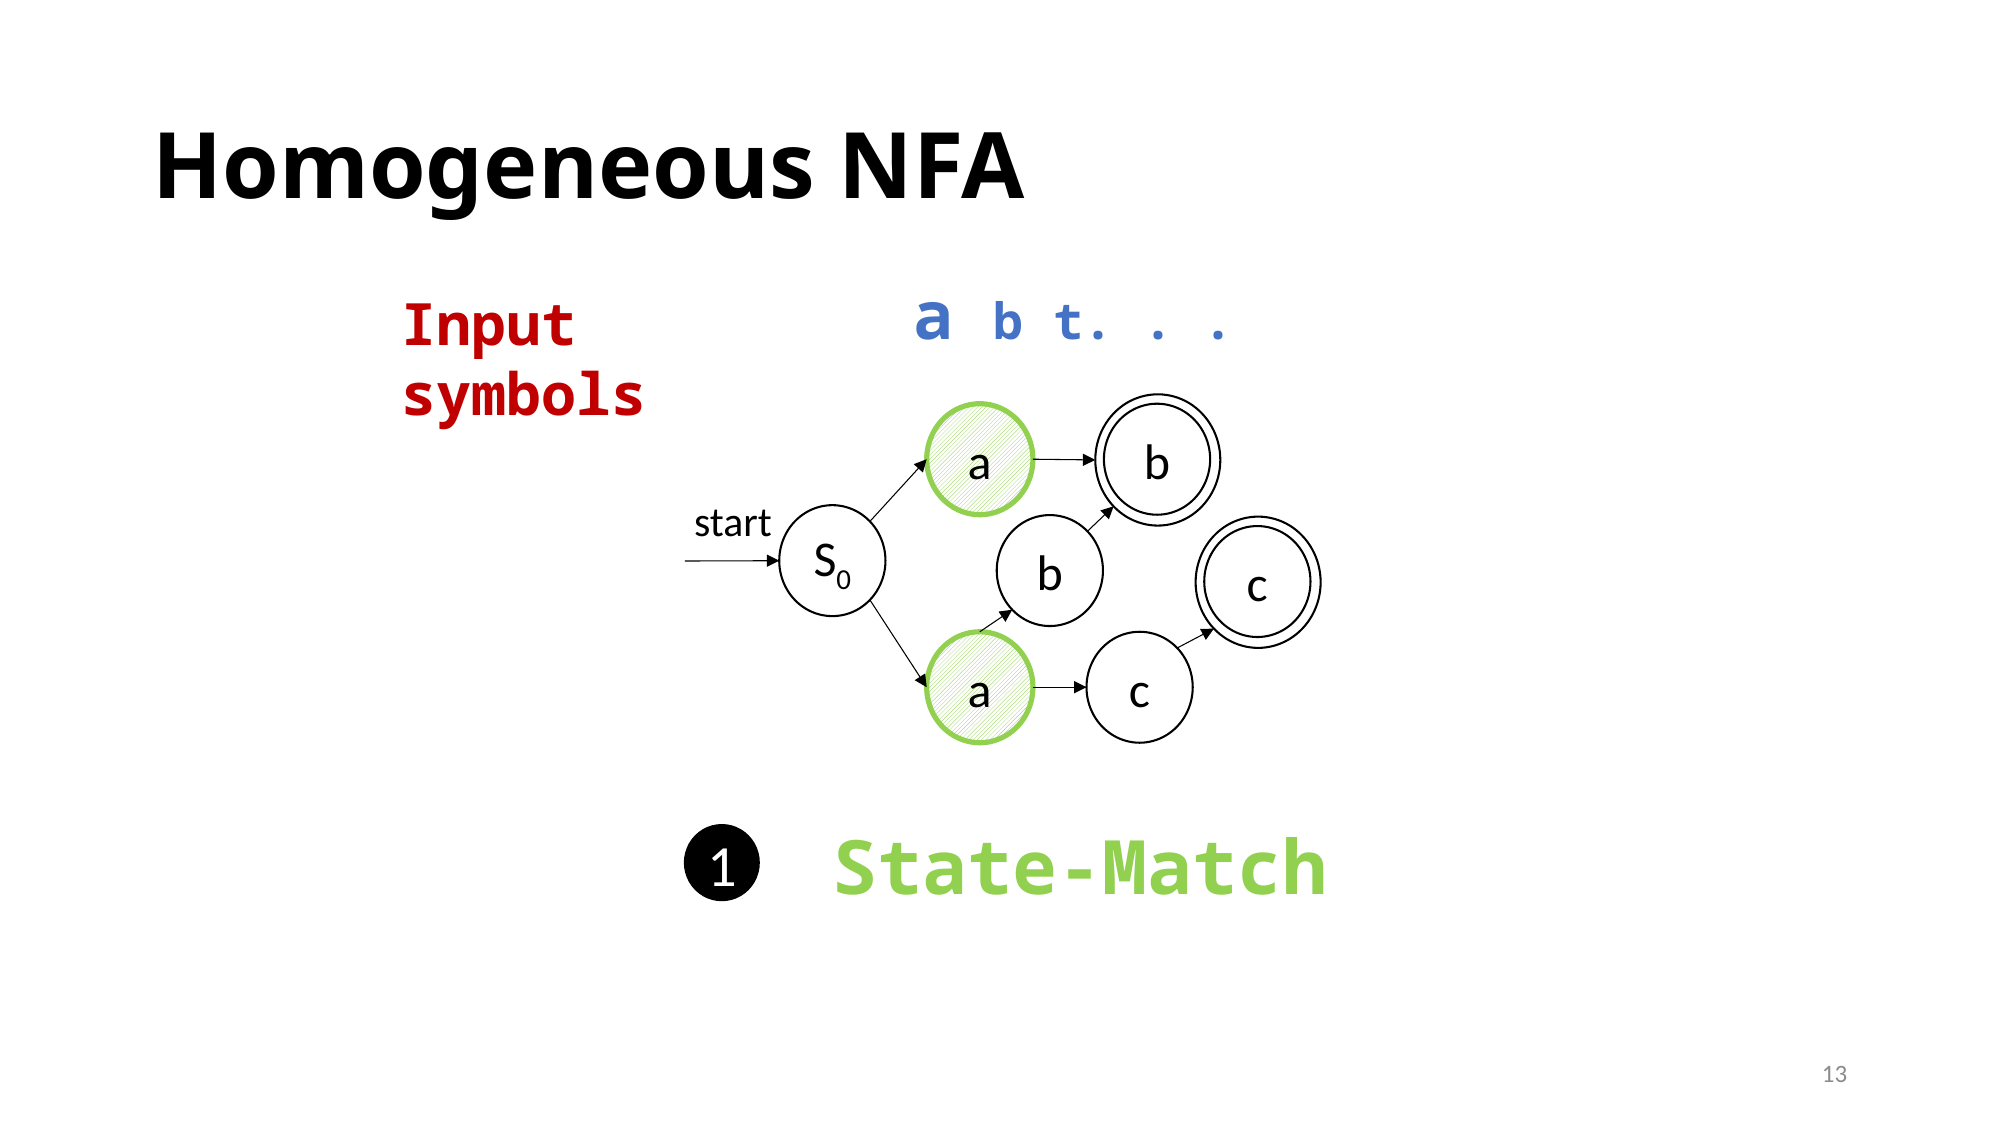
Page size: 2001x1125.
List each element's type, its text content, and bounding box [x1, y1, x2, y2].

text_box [684, 820, 759, 906]
title Homogeneous NFA [137, 59, 1863, 278]
text_box Input symbols [386, 279, 870, 435]
slide_number 13 [1412, 1042, 1863, 1103]
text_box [679, 394, 1321, 743]
text_box State-Match [817, 812, 1356, 917]
text_box a b t. . . [898, 265, 1299, 361]
